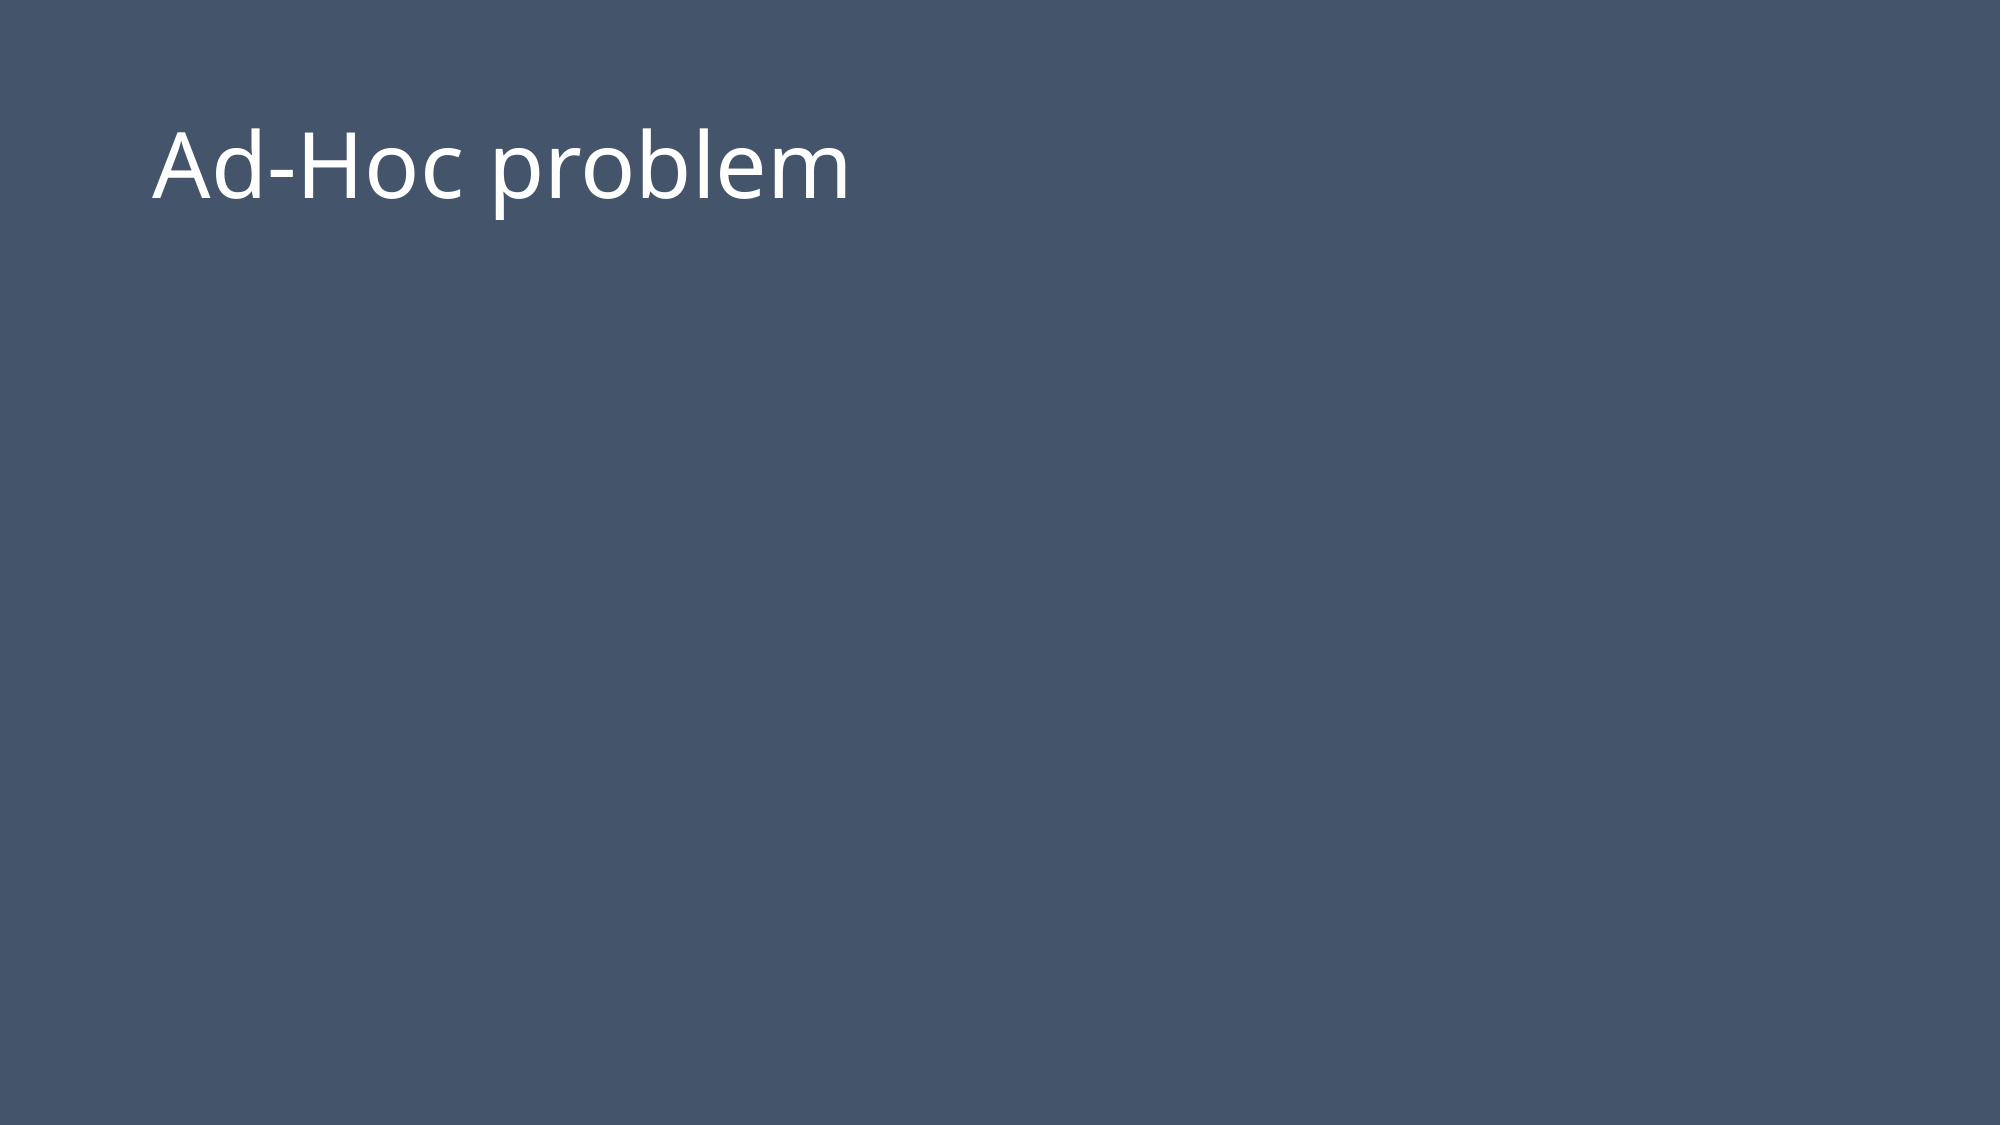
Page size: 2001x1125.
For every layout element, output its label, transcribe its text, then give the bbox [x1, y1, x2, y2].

title Ad-Hoc problem [137, 59, 1863, 278]
